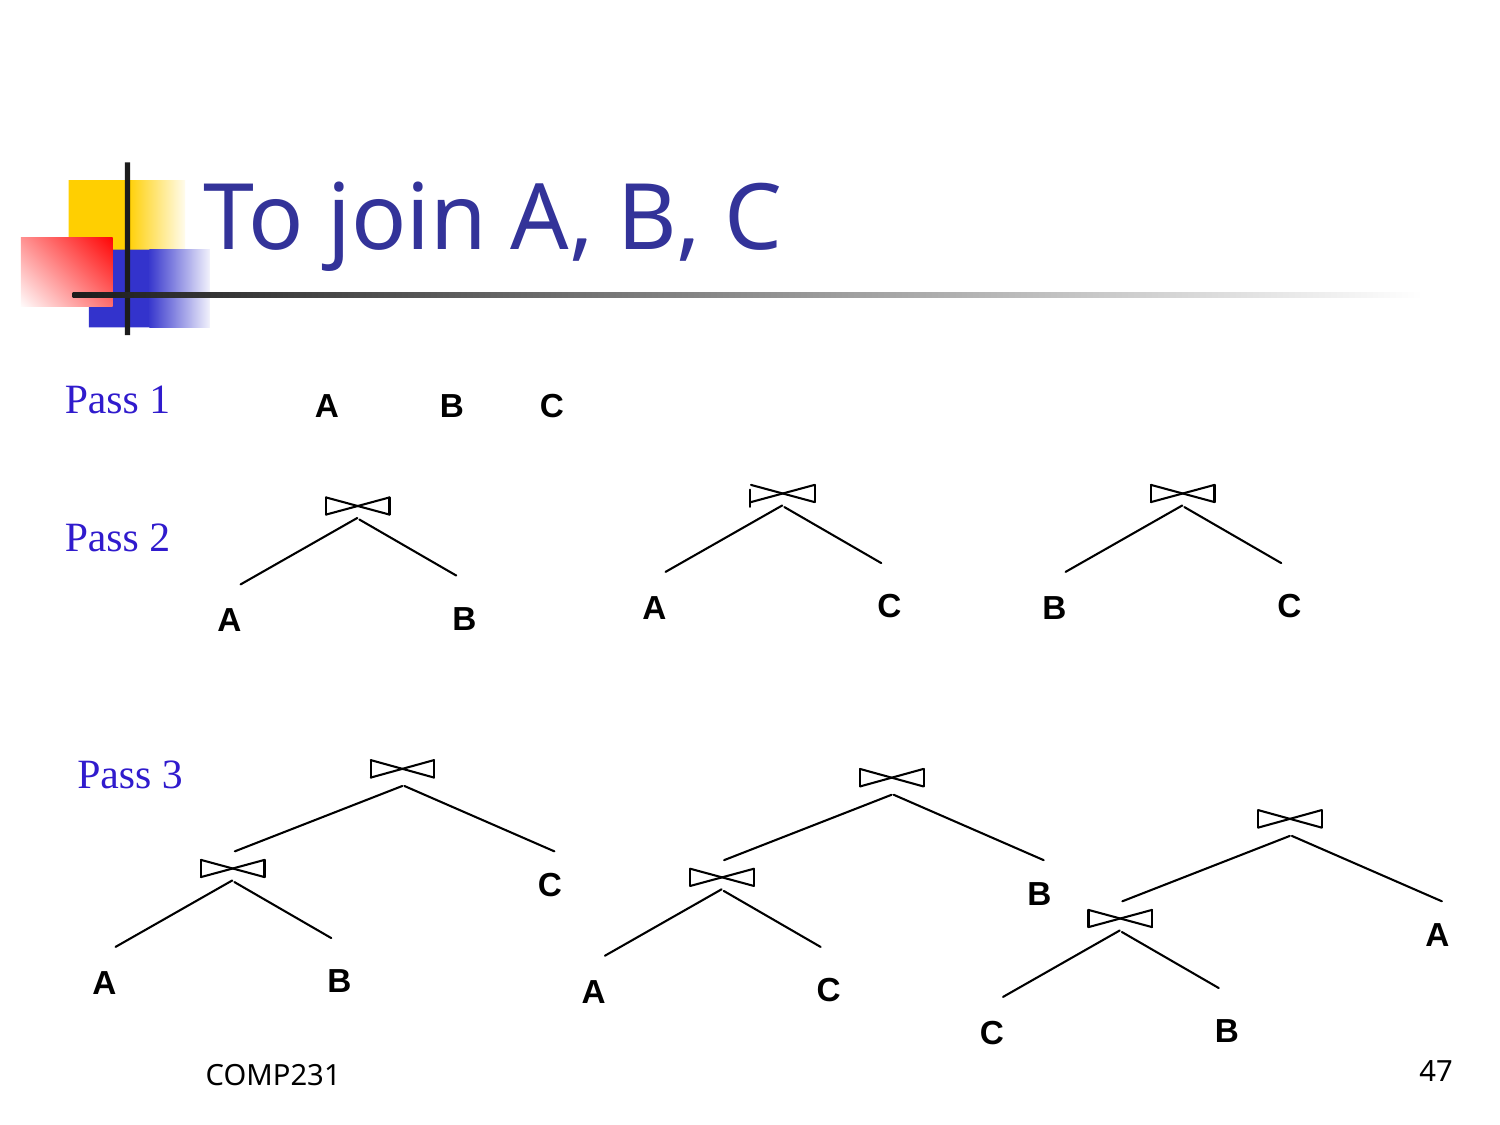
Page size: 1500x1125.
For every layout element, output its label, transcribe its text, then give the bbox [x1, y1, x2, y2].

text_box C [862, 577, 917, 632]
text_box C [523, 855, 577, 911]
text_box C [1262, 577, 1316, 632]
text_box B [424, 377, 479, 432]
text_box C [965, 1003, 1019, 1059]
text_box A [77, 953, 132, 1009]
slide_number 47 [1155, 1024, 1468, 1100]
text_box B [1027, 578, 1082, 634]
title To join A, B, C [188, 35, 1468, 275]
text_box C [801, 960, 856, 1016]
text_box A [566, 962, 621, 1018]
text_box B [312, 952, 367, 1007]
text_box A [202, 591, 257, 646]
text_box A [627, 578, 682, 634]
slide_number COMP231 [190, 1024, 504, 1100]
text_box B [1012, 864, 1067, 919]
text_box A [1410, 905, 1465, 961]
text_box Pass 3 [62, 739, 198, 805]
text_box B [1199, 1002, 1254, 1057]
text_box A [299, 377, 354, 432]
text_box C [524, 377, 580, 432]
text_box B [437, 589, 491, 644]
text_box Pass 1 [50, 364, 186, 430]
text_box Pass 2 [50, 502, 186, 567]
